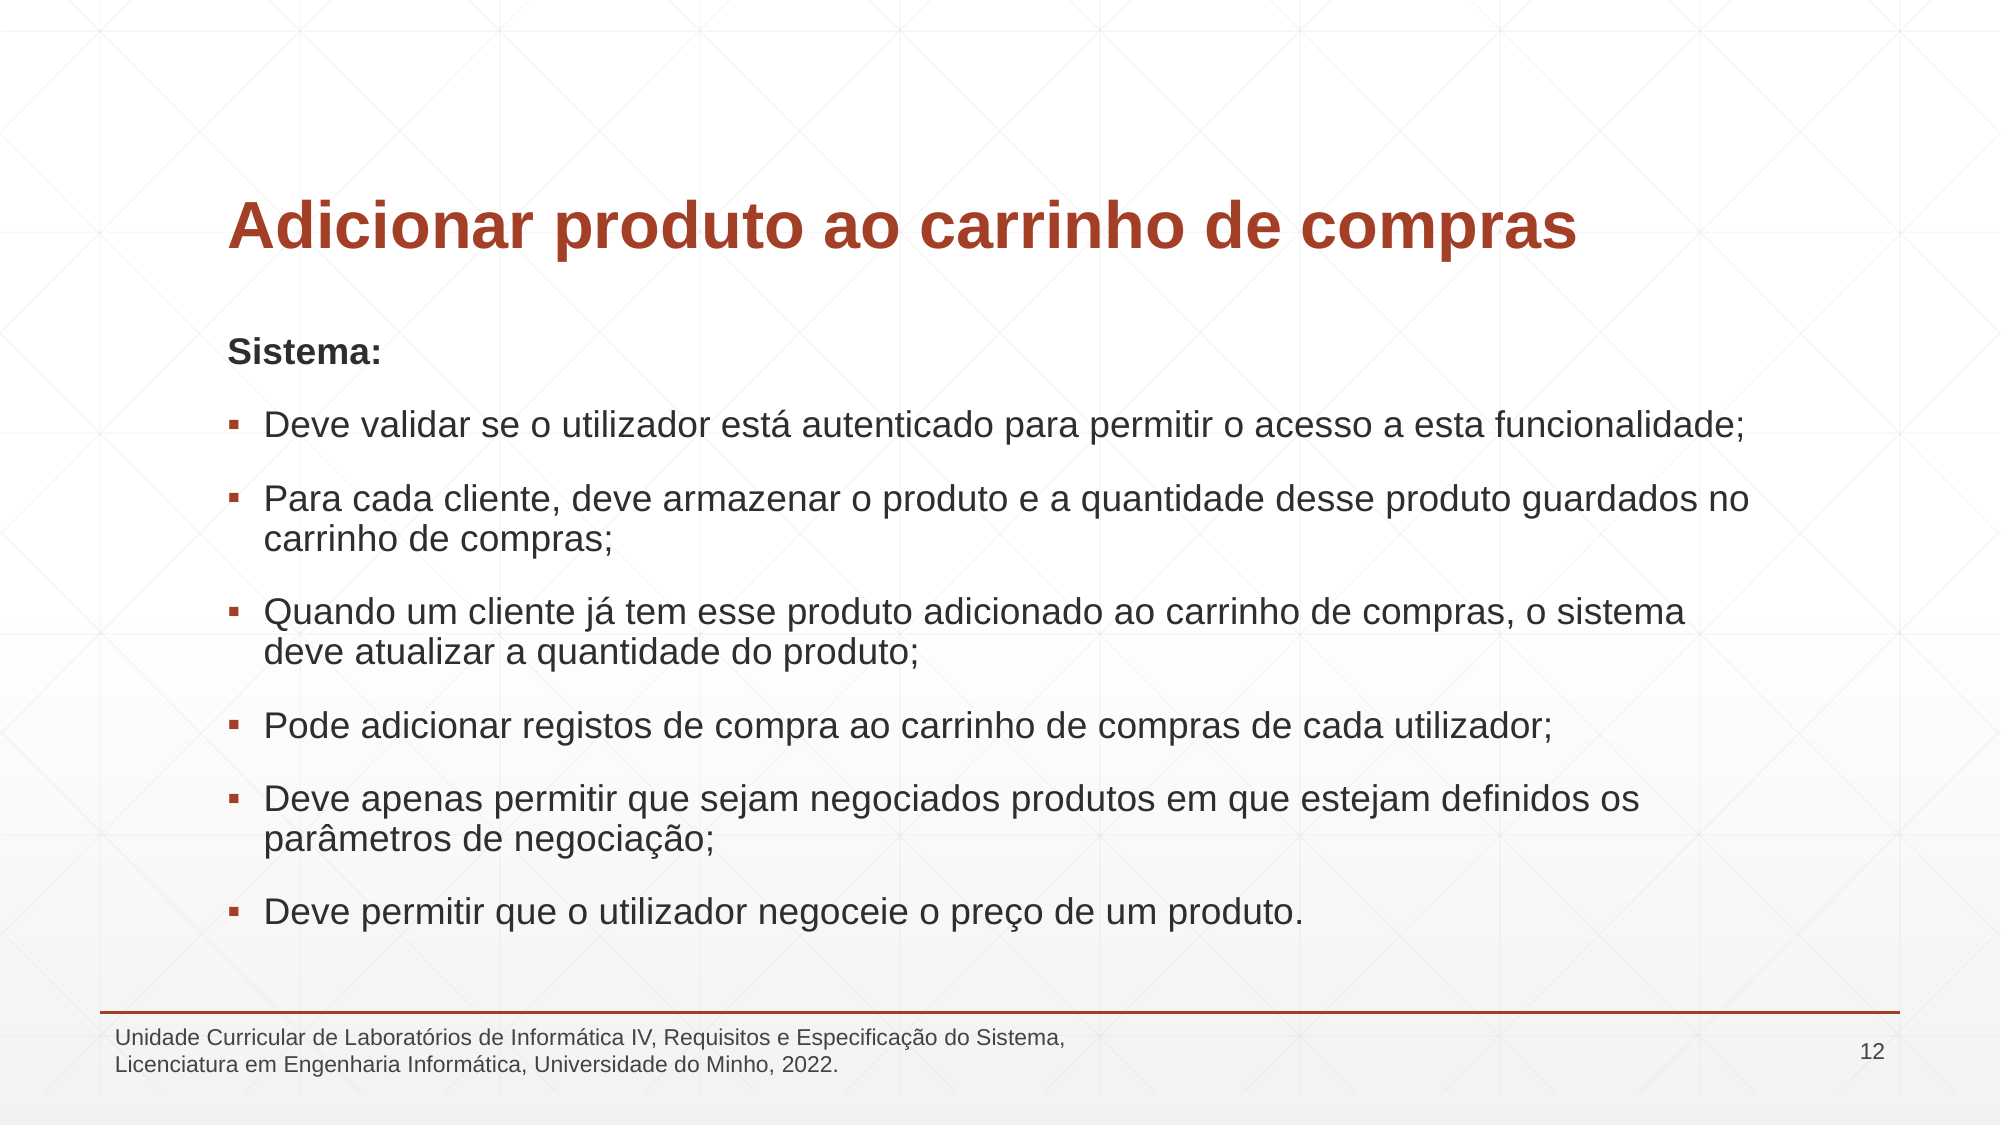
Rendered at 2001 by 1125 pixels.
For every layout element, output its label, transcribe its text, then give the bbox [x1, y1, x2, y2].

list Sistema: Deve validar se o utilizador está autenticado para permitir o acesso a esta funcionalidade; Para cada cliente, deve armazenar o produto e a quantidade desse produto guardados no carrinho de compras; Quando um cliente já tem esse produto adicionado ao carrinho de compras, o sistema deve atualizar a quantidade do produto; Pode adicionar registos de compra ao carrinho de compras de cada utilizador; Deve apenas permitir que sejam negociados produtos em que estejam definidos os parâmetros de negociação; Deve permitir que o utilizador negoceie o preço de um produto. [212, 324, 1788, 950]
slide_number 12 [1749, 1031, 1901, 1069]
footer Unidade Curricular de Laboratórios de Informática IV, Requisitos e Especificação do Sistema, Licenciatura em Engenharia Informática, Universidade do Minho, 2022. [99, 1031, 1106, 1069]
title Adicionar produto ao carrinho de compras [212, 82, 1788, 271]
